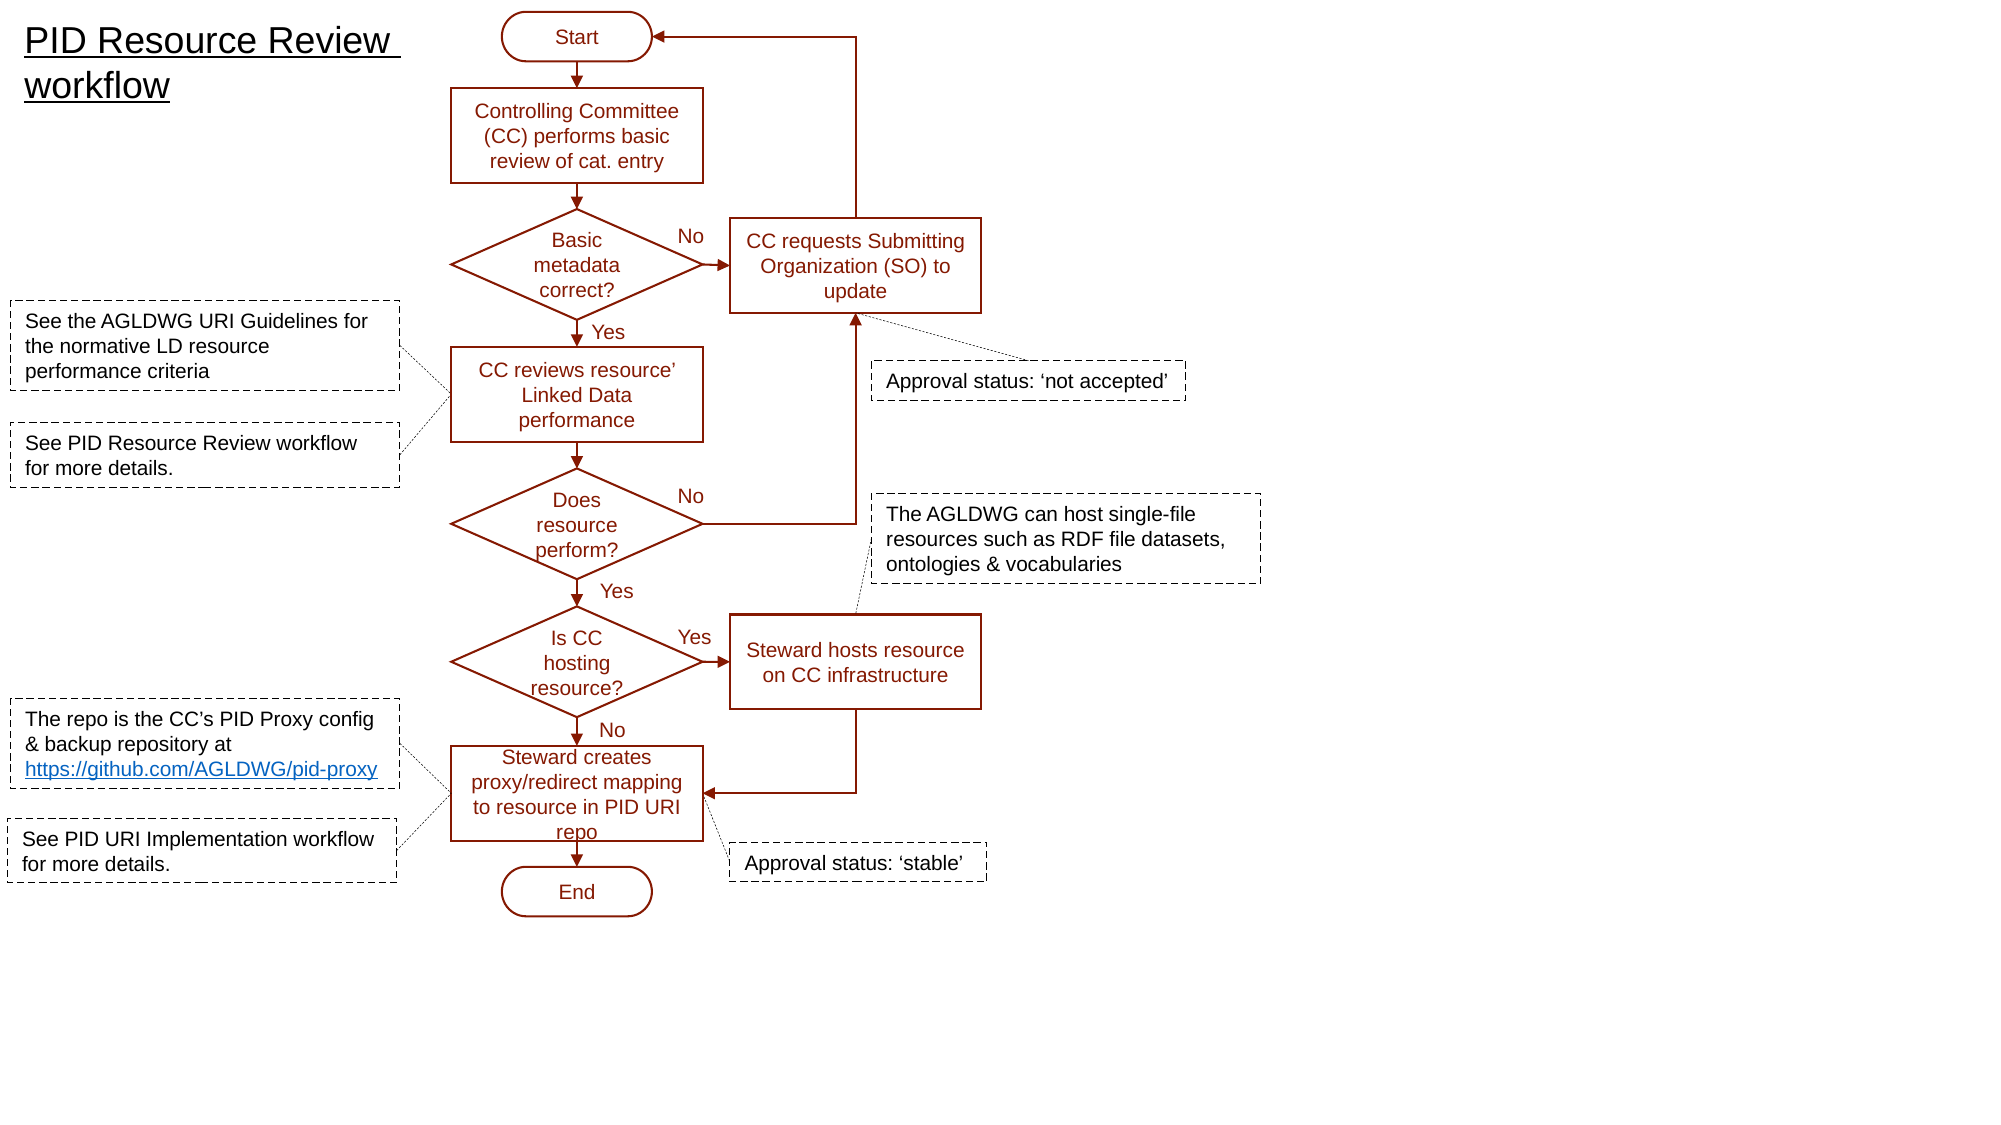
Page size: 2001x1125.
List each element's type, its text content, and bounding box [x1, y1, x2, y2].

text_box Yes [585, 570, 658, 610]
text_box Controlling Committee (CC) performs basic review of cat. entry [450, 87, 662, 184]
text_box Does resource perform? [448, 467, 703, 580]
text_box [856, 312, 1029, 361]
text_box Basic metadata correct? [448, 208, 702, 321]
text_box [399, 394, 452, 456]
text_box See PID Resource Review workflow for more details. [10, 422, 400, 488]
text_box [702, 312, 856, 524]
text_box Is CC hosting resource? [448, 605, 703, 718]
text_box PID Resource Review workflow [9, 9, 416, 114]
text_box Steward creates proxy/redirect mapping to resource in PID URI repo [452, 745, 704, 842]
text_box Yes [663, 616, 736, 657]
text_box See PID URI Implementation workflow for more details. [7, 818, 397, 883]
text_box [662, 25, 845, 230]
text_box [736, 674, 822, 828]
text_box The repo is the CC’s PID Proxy config & backup repository at https://github.com/AGLDWG/pid-proxy [10, 698, 400, 789]
text_box End [500, 865, 653, 918]
text_box The AGLDWG can host single-file resources such as RDF file datasets, ontologies & vocabularies [871, 493, 1261, 584]
text_box No [663, 230, 723, 255]
text_box Approval status: ‘stable’ [729, 842, 987, 882]
text_box CC requests Submitting Organization (SO) to update [729, 217, 982, 312]
text_box Yes [576, 311, 650, 346]
text_box No [584, 709, 645, 745]
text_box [399, 346, 452, 394]
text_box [855, 538, 872, 615]
text_box See the AGLDWG URI Guidelines for the normative LD resource performance criteria [10, 300, 400, 391]
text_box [399, 744, 452, 793]
text_box Steward hosts resource on CC infrastructure [729, 613, 982, 710]
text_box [702, 793, 730, 863]
text_box No [663, 475, 702, 516]
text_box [396, 793, 452, 852]
text_box Approval status: ‘not accepted’ [871, 360, 1186, 401]
text_box Start [500, 10, 653, 63]
text_box CC reviews resource’ Linked Data performance [452, 346, 702, 443]
